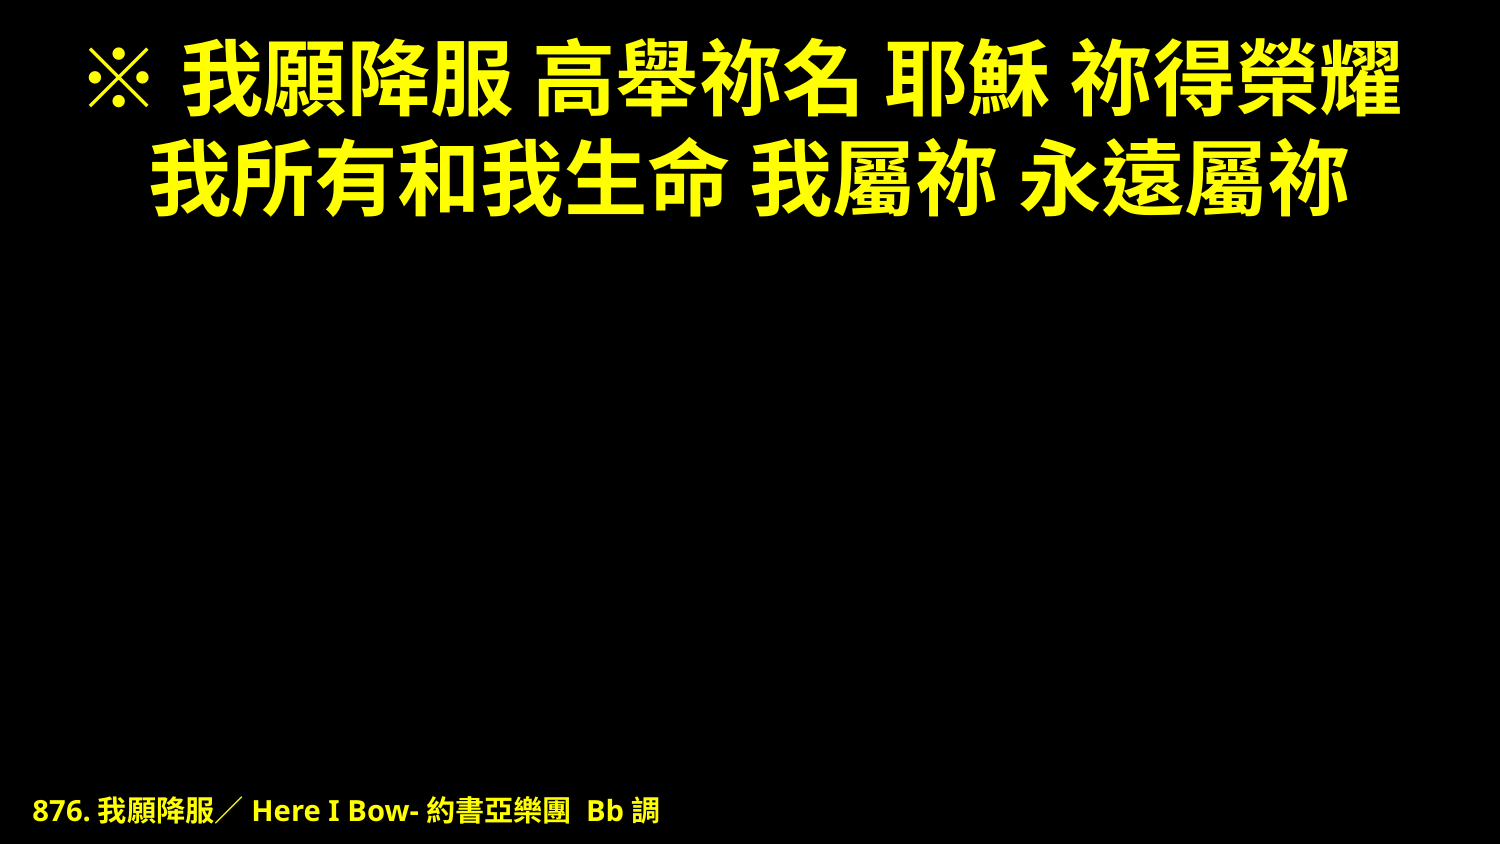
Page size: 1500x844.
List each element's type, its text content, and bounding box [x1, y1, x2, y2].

text_box 876.我願降服／Here I Bow-約書亞樂團 Bb調 [17, 784, 774, 835]
title ※我願降服 高舉祢名 耶穌 祢得榮耀 我所有和我生命 我屬祢 永遠屬祢 [0, 55, 1500, 197]
